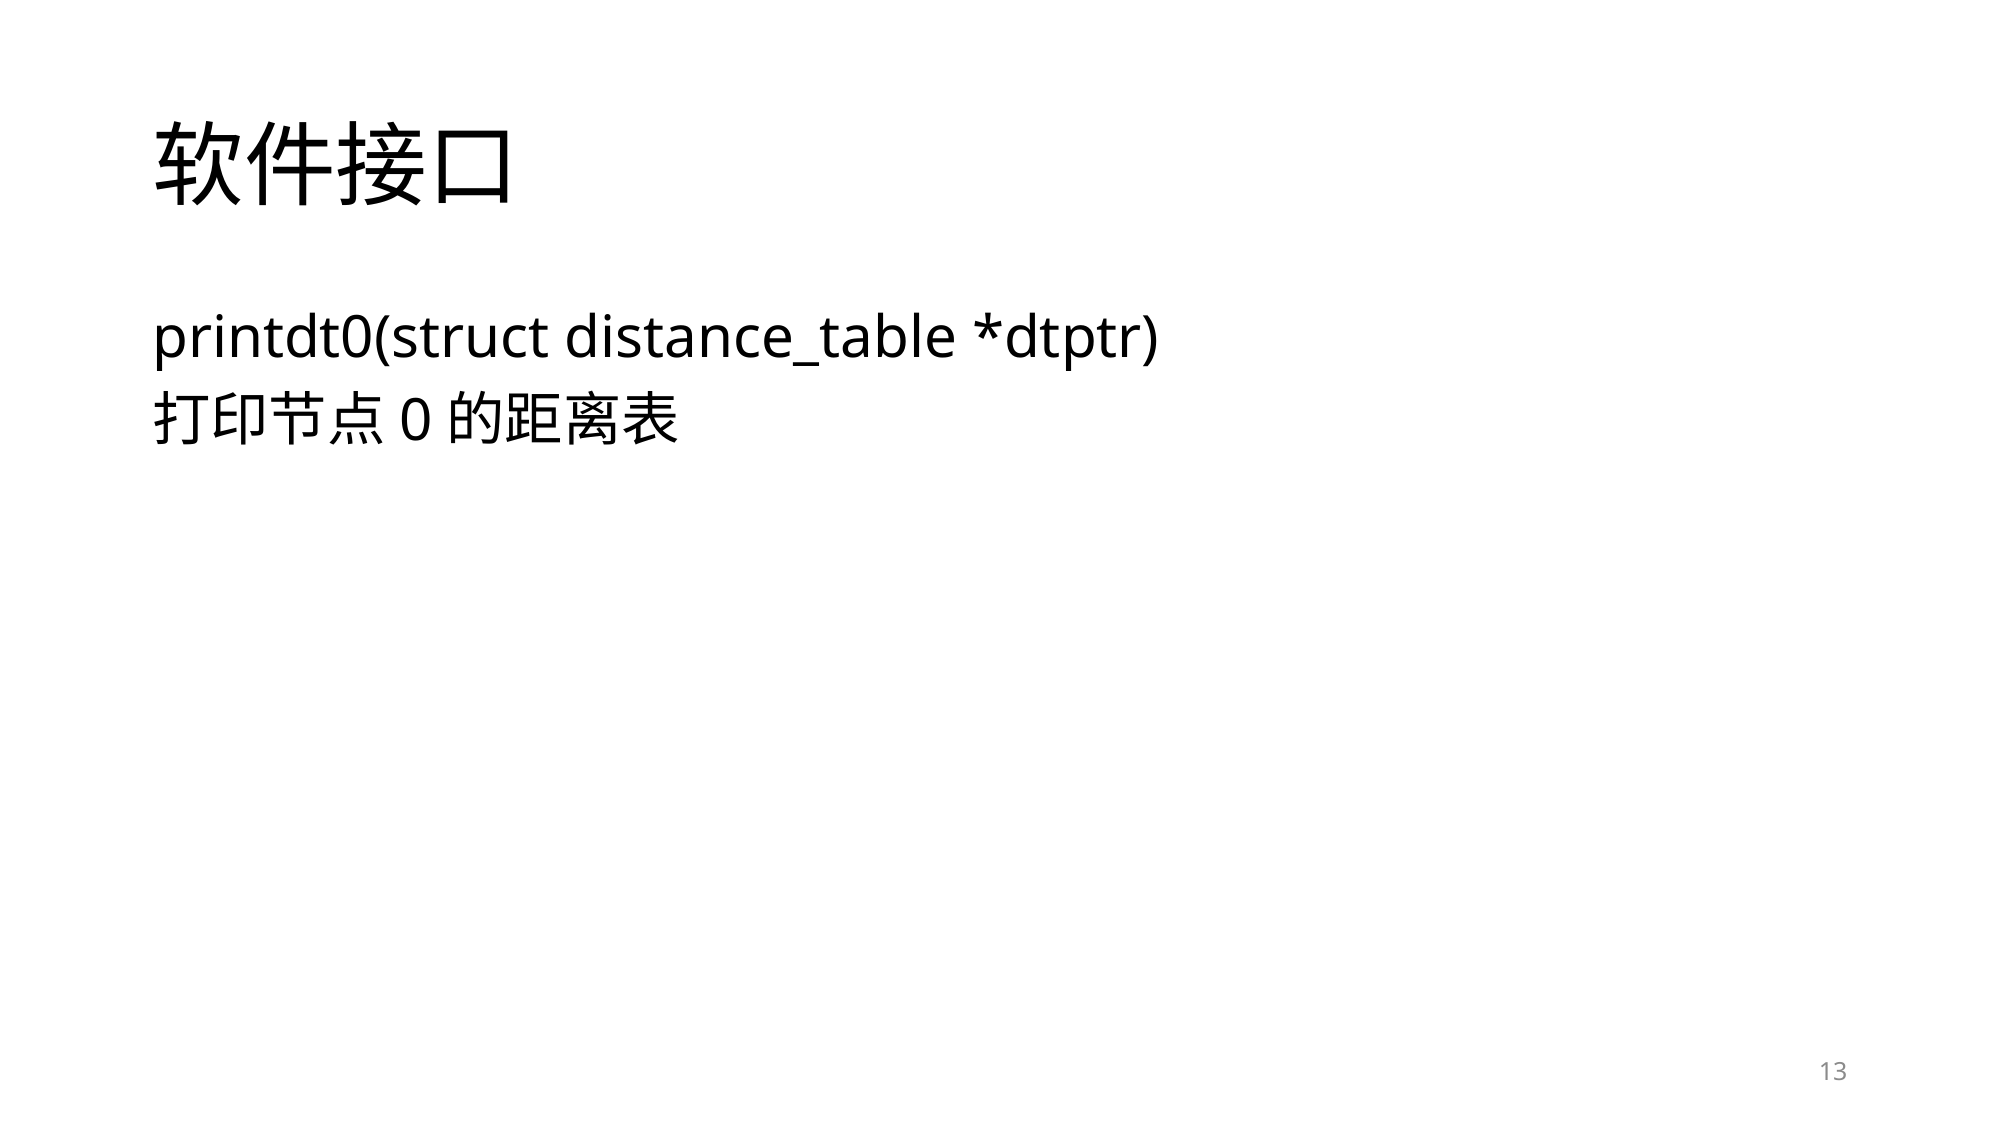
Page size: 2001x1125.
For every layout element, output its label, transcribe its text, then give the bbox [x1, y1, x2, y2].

list printdt0(struct distance_table *dtptr) 打印节点0的距离表 [137, 299, 1863, 1014]
slide_number 13 [1412, 1042, 1863, 1103]
title 软件接口 [137, 59, 1863, 278]
